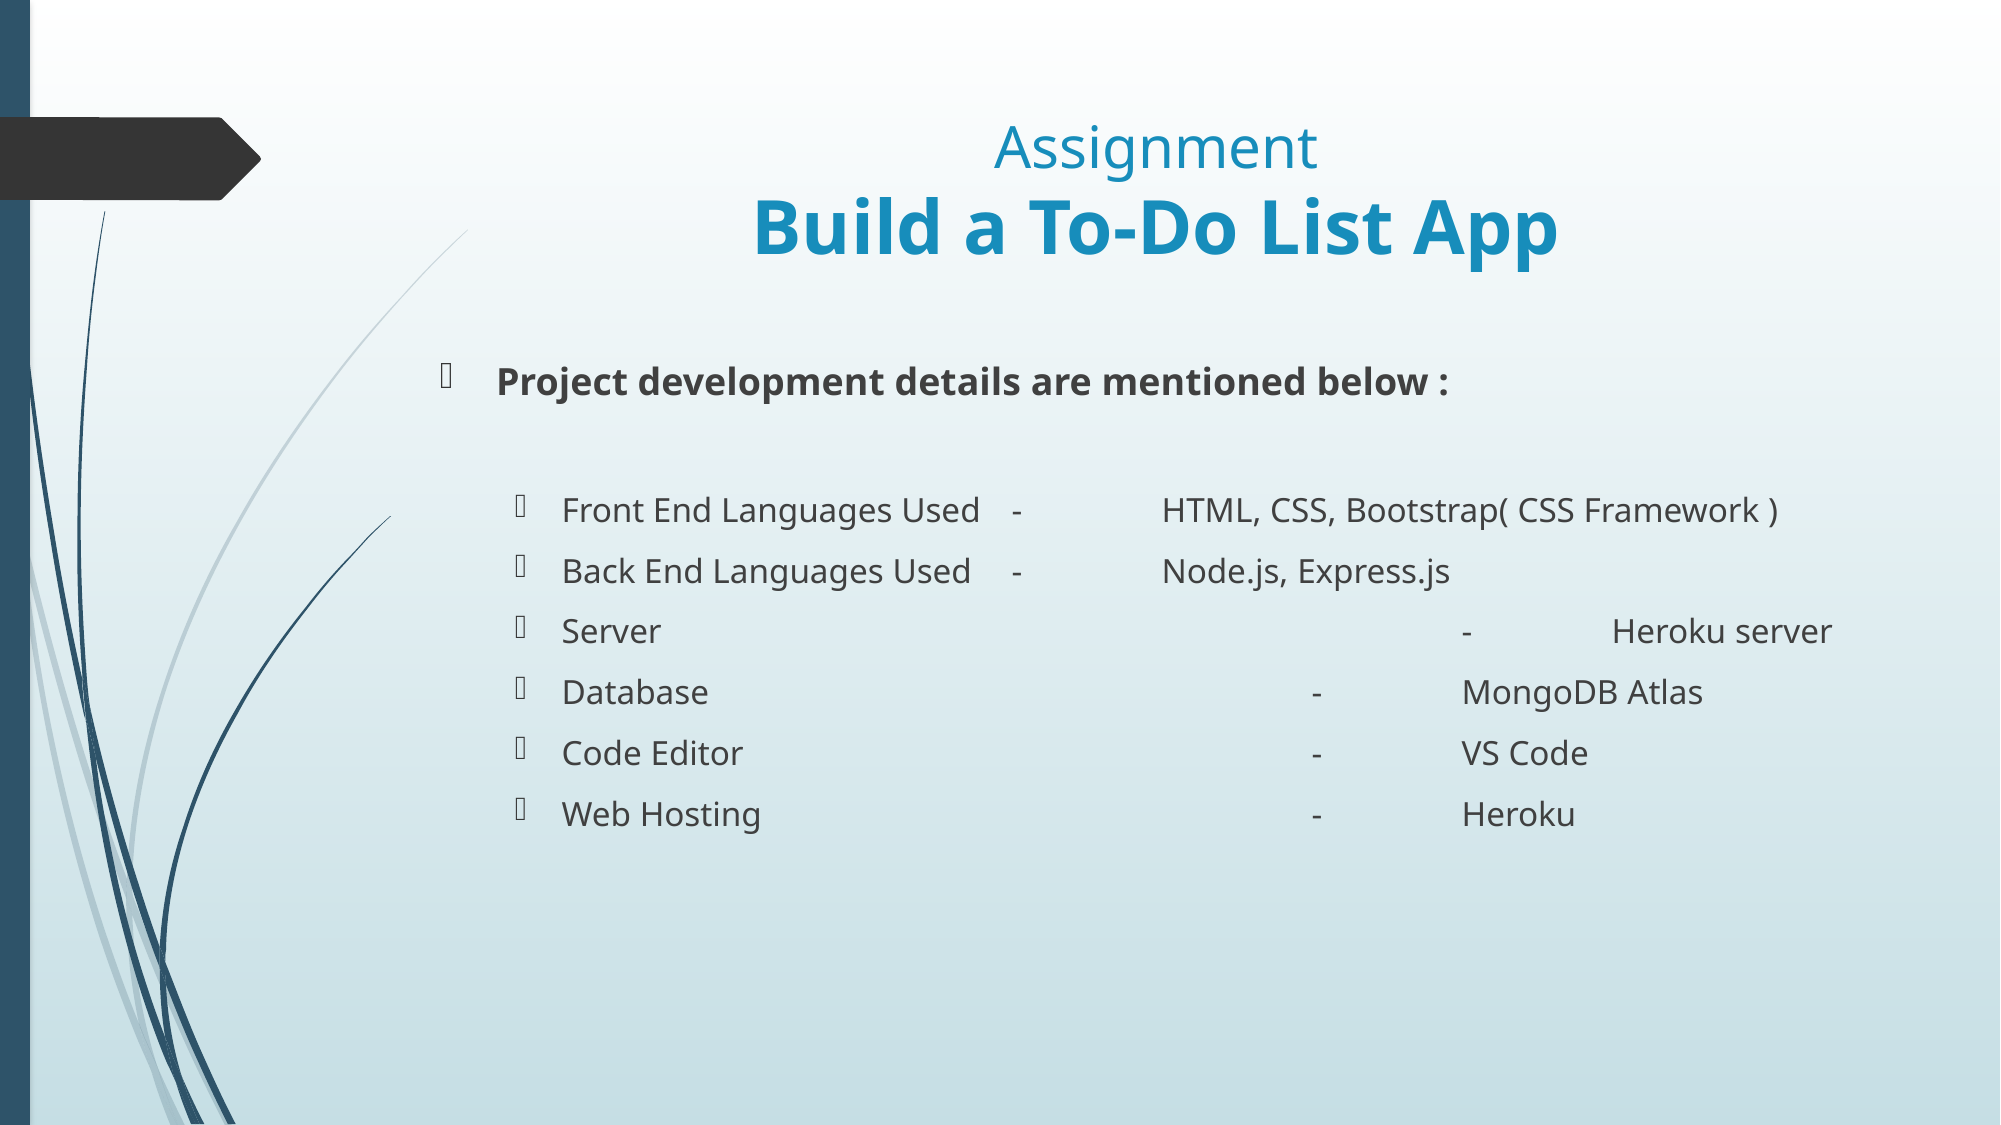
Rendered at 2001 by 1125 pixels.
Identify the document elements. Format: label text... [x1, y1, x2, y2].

list Project development details are mentioned below : Front End Languages Used - HTML, CSS, Bootstrap( CSS Framework ) Back End Languages Used - Node.js, Express.js Server - Heroku server Database - MongoDB Atlas Code Editor - VS Code Web Hosting - Heroku [424, 350, 1888, 970]
title Assignment Build a To-Do List App [425, 102, 1888, 313]
